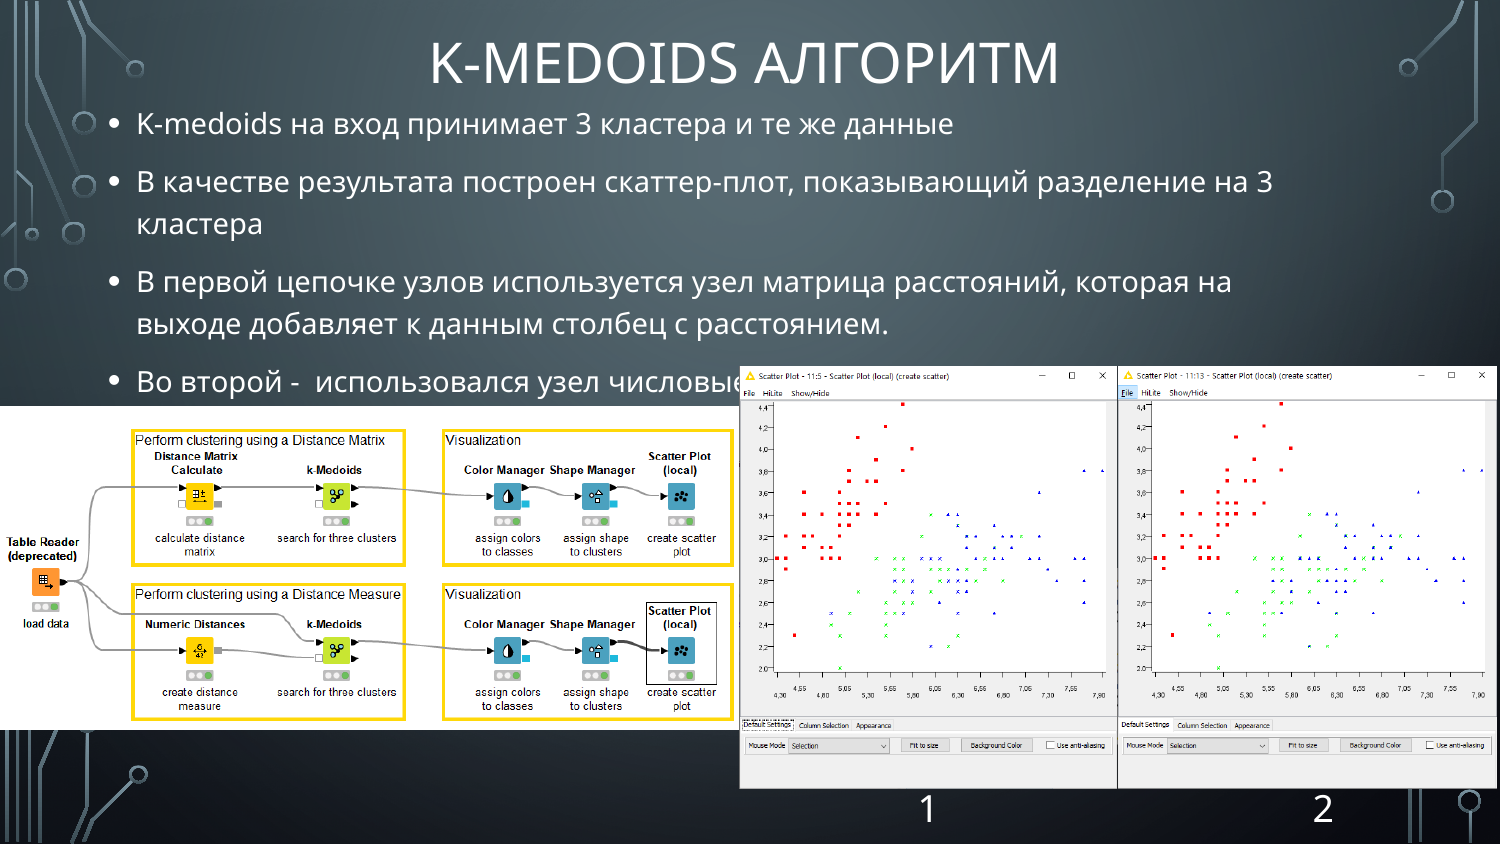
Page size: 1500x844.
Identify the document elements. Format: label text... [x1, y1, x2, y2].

text_box 1 [903, 789, 955, 838]
list K-medoids на вход принимает 3 кластера и те же данные В качестве результата построен скаттер-плот, показывающий разделение на 3 кластера В первой цепочке узлов используется узел матрица расстояний, которая на выходе добавляет к данным столбец с расстоянием. Во второй - использовался узел числовые расстояния, который создаёт меру расстояния. [93, 91, 1312, 406]
title K-medoids алгоритм [135, 20, 1355, 112]
picture [0, 366, 1497, 789]
text_box 2 [1297, 789, 1349, 838]
